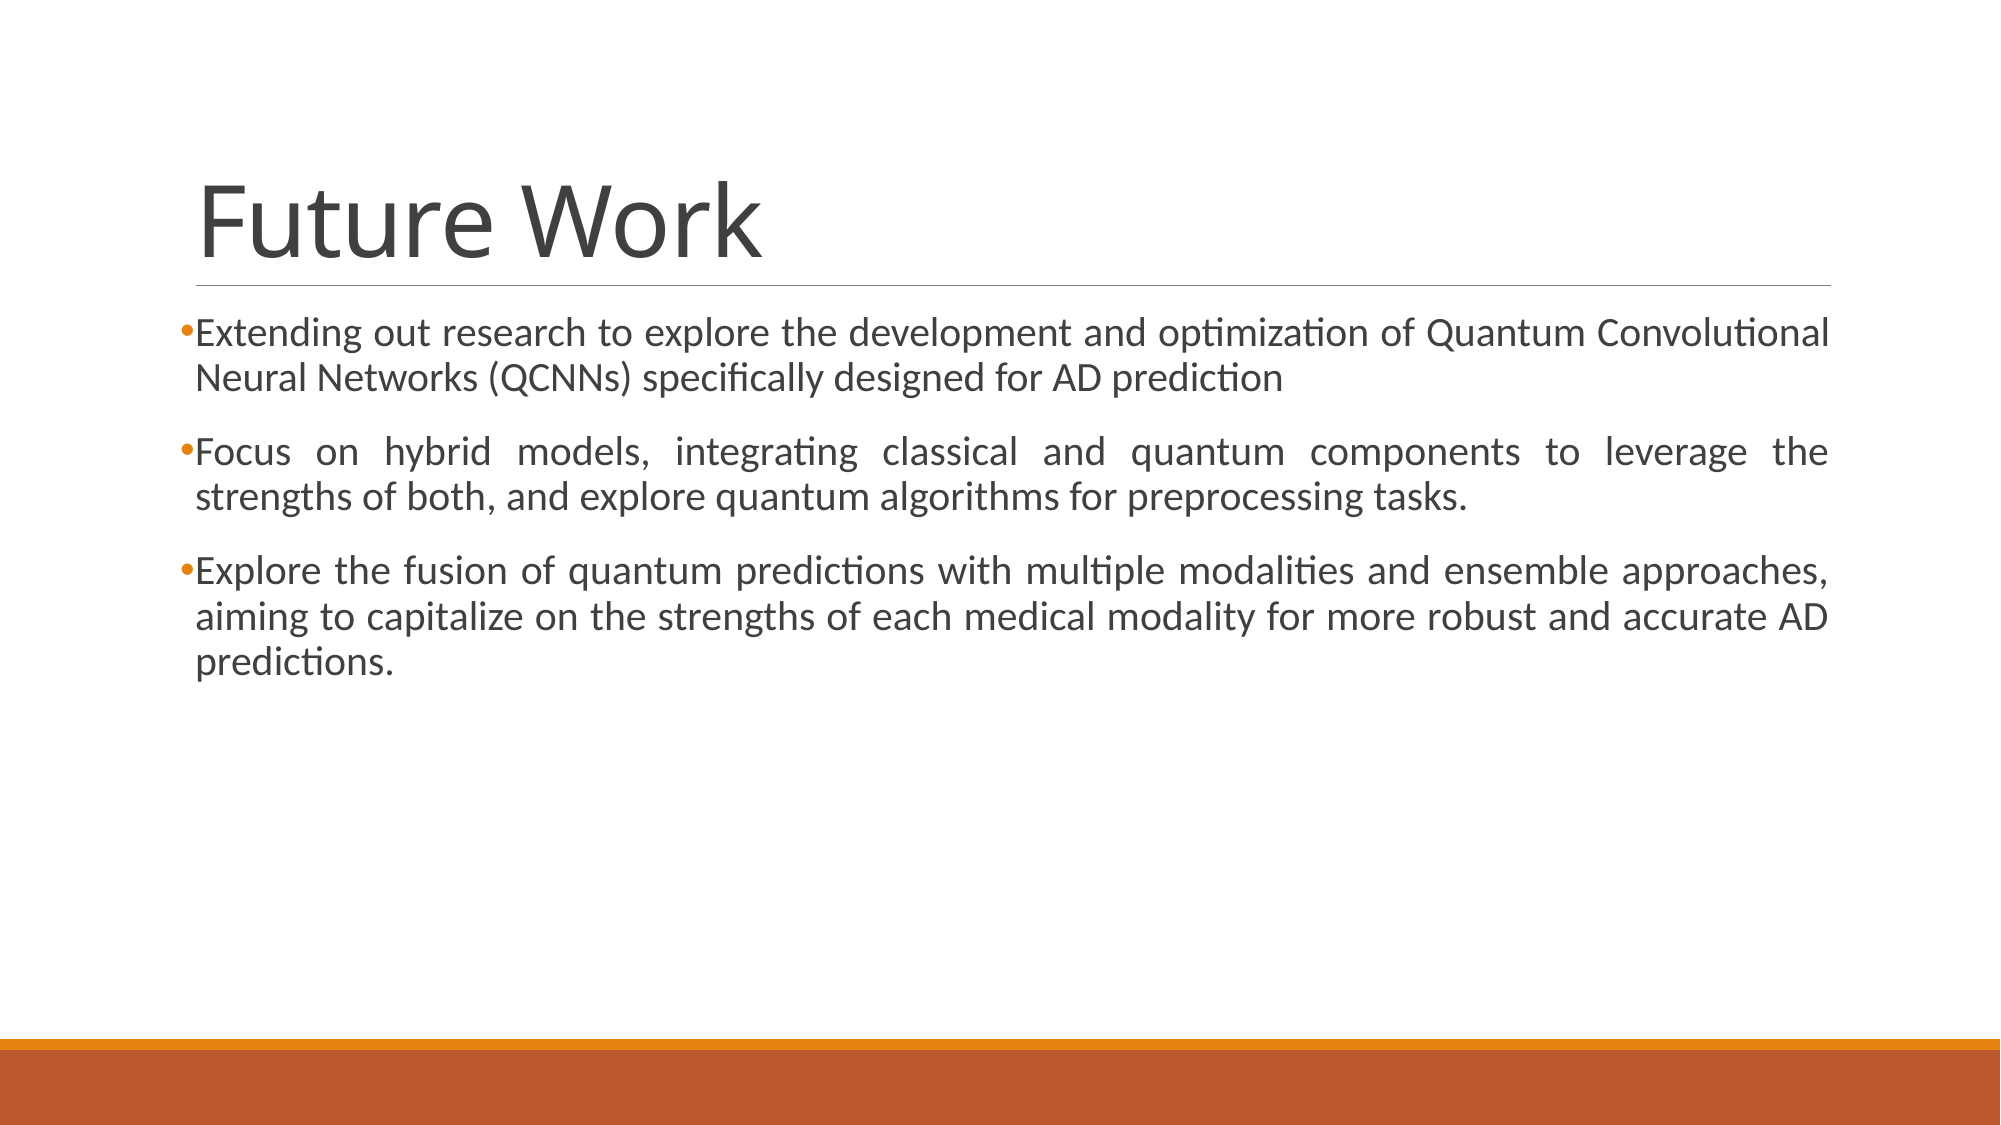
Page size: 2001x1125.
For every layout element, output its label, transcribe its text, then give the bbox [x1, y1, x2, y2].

title Future Work [180, 47, 1830, 285]
list Extending out research to explore the development and optimization of Quantum Convolutional Neural Networks (QCNNs) specifically designed for AD prediction Focus on hybrid models, integrating classical and quantum components to leverage the strengths of both, and explore quantum algorithms for preprocessing tasks. Explore the fusion of quantum predictions with multiple modalities and ensemble approaches, aiming to capitalize on the strengths of each medical modality for more robust and accurate AD predictions. [180, 302, 1830, 963]
